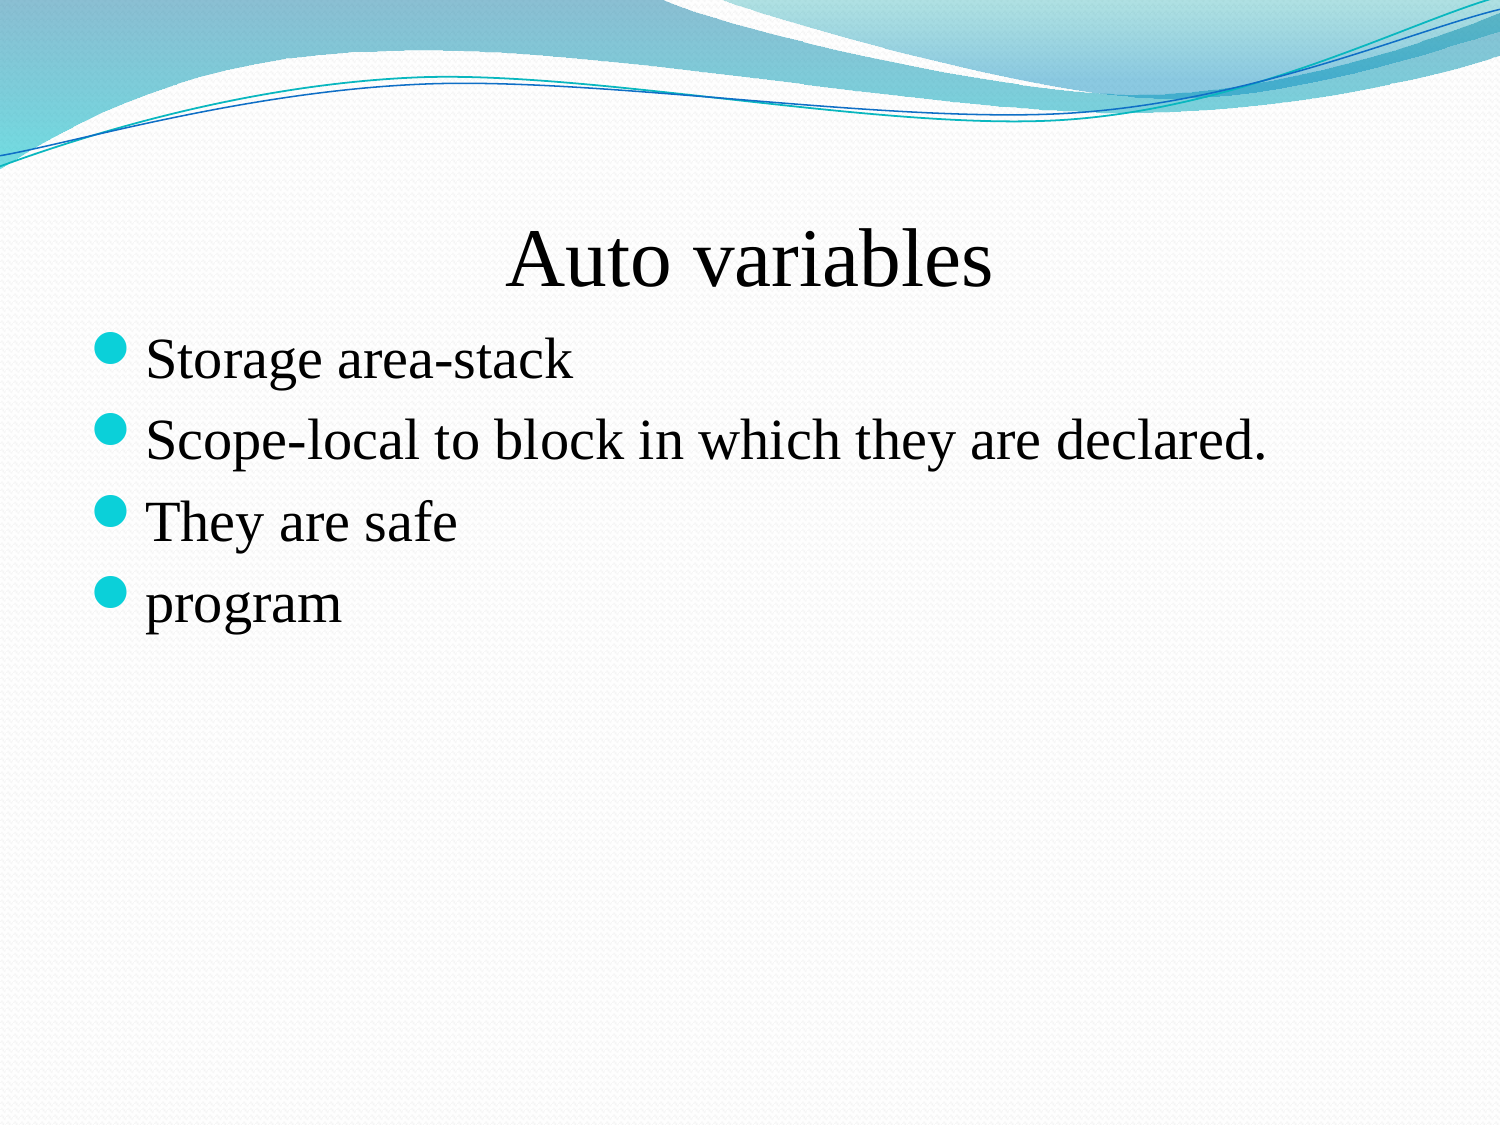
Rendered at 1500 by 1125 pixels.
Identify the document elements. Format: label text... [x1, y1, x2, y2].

list Storage area-stack Scope-local to block in which they are declared. They are safe program [75, 312, 1425, 1033]
title Auto variables [75, 115, 1425, 303]
